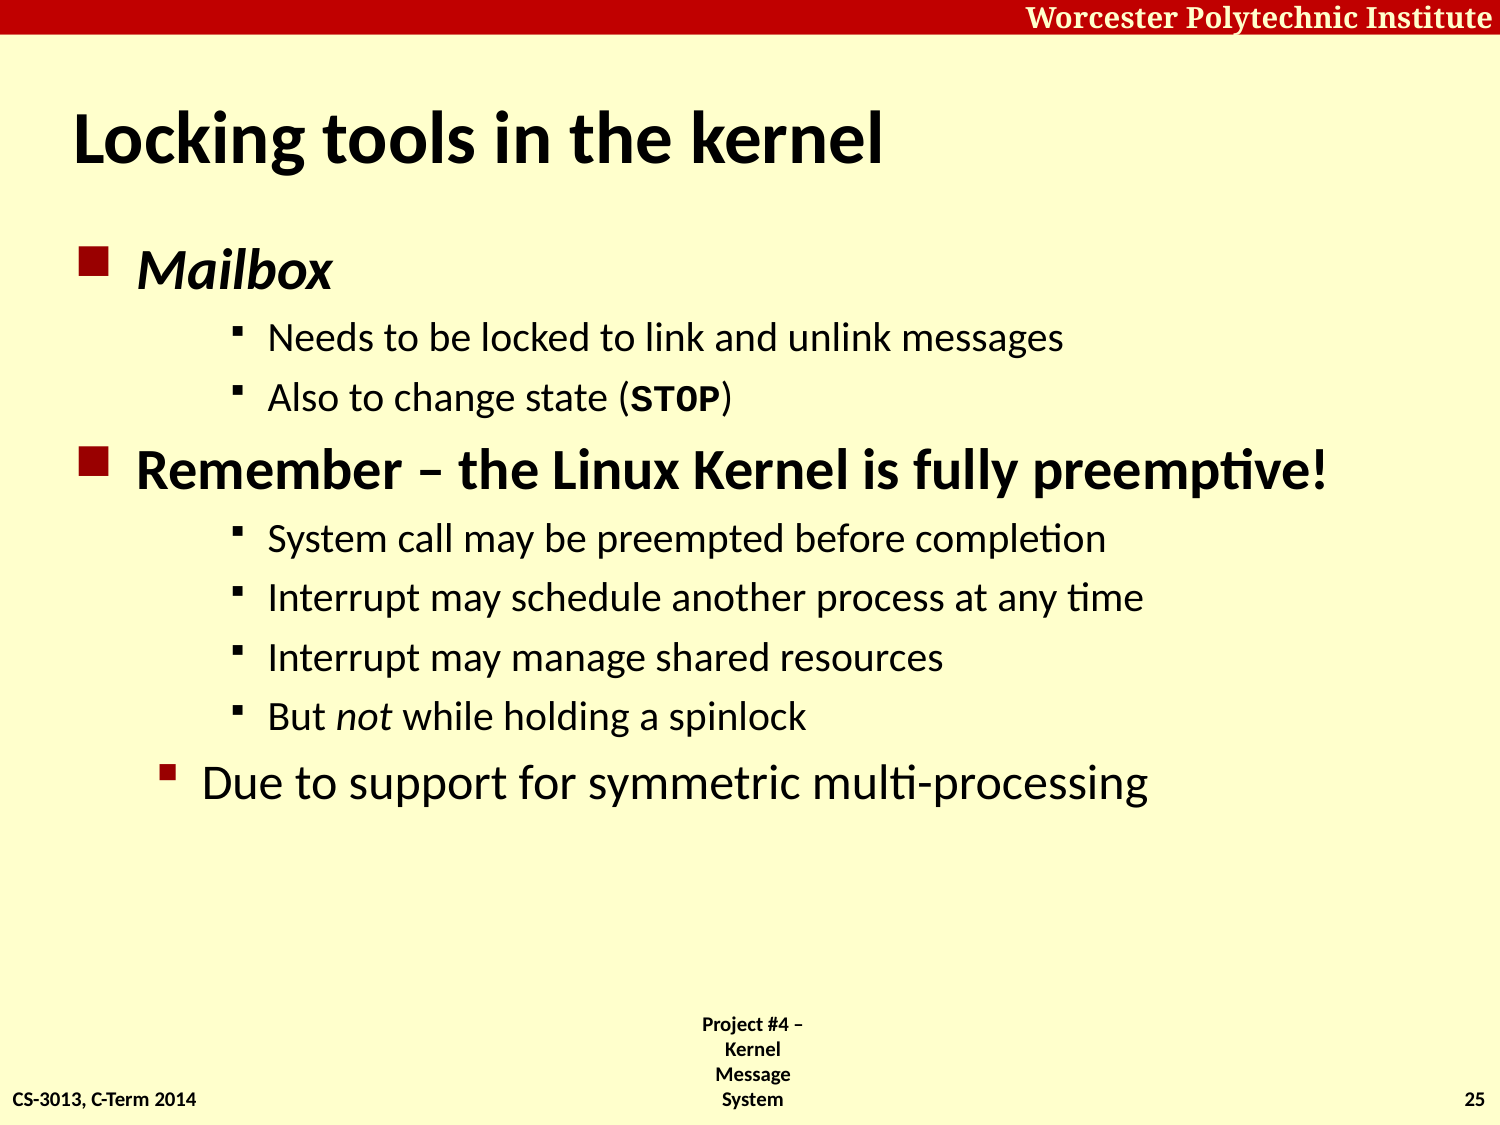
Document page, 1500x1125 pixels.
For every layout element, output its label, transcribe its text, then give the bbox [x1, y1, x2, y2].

footer Project #4 – Kernel Message System [691, 1084, 809, 1111]
slide_number 25 [1460, 1085, 1486, 1111]
slide_number CS-3013, C-Term 2014 [12, 1085, 205, 1111]
list Mailbox Needs to be locked to link and unlink messages Also to change state (STOP) Remember – the Linux Kernel is fully preemptive! System call may be preempted before completion Interrupt may schedule another process at any time Interrupt may manage shared resources But not while holding a spinlock Due to support for symmetric multi-processing [64, 223, 1361, 1040]
title Locking tools in the kernel [58, 71, 1305, 197]
